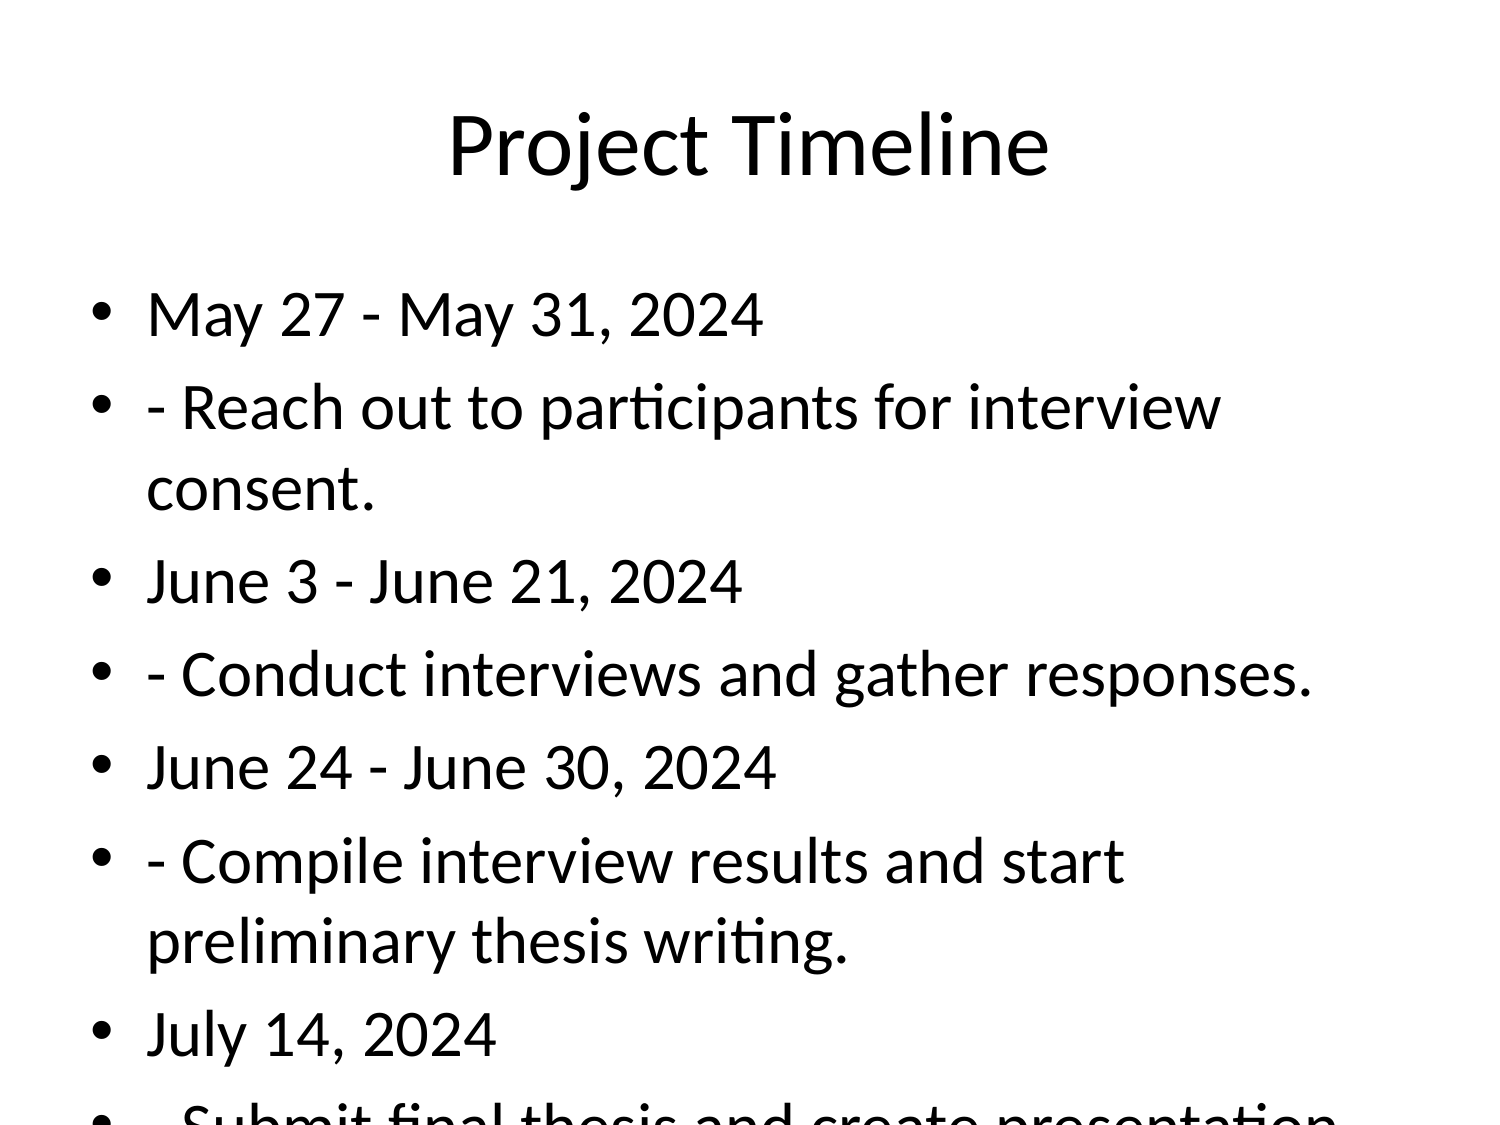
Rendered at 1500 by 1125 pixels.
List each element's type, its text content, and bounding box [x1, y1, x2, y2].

list May 27 - May 31, 2024 - Reach out to participants for interview consent. June 3 - June 21, 2024 - Conduct interviews and gather responses. June 24 - June 30, 2024 - Compile interview results and start preliminary thesis writing. July 14, 2024 - Submit final thesis and create presentation. [75, 262, 1425, 1005]
title Project Timeline [75, 45, 1425, 233]
